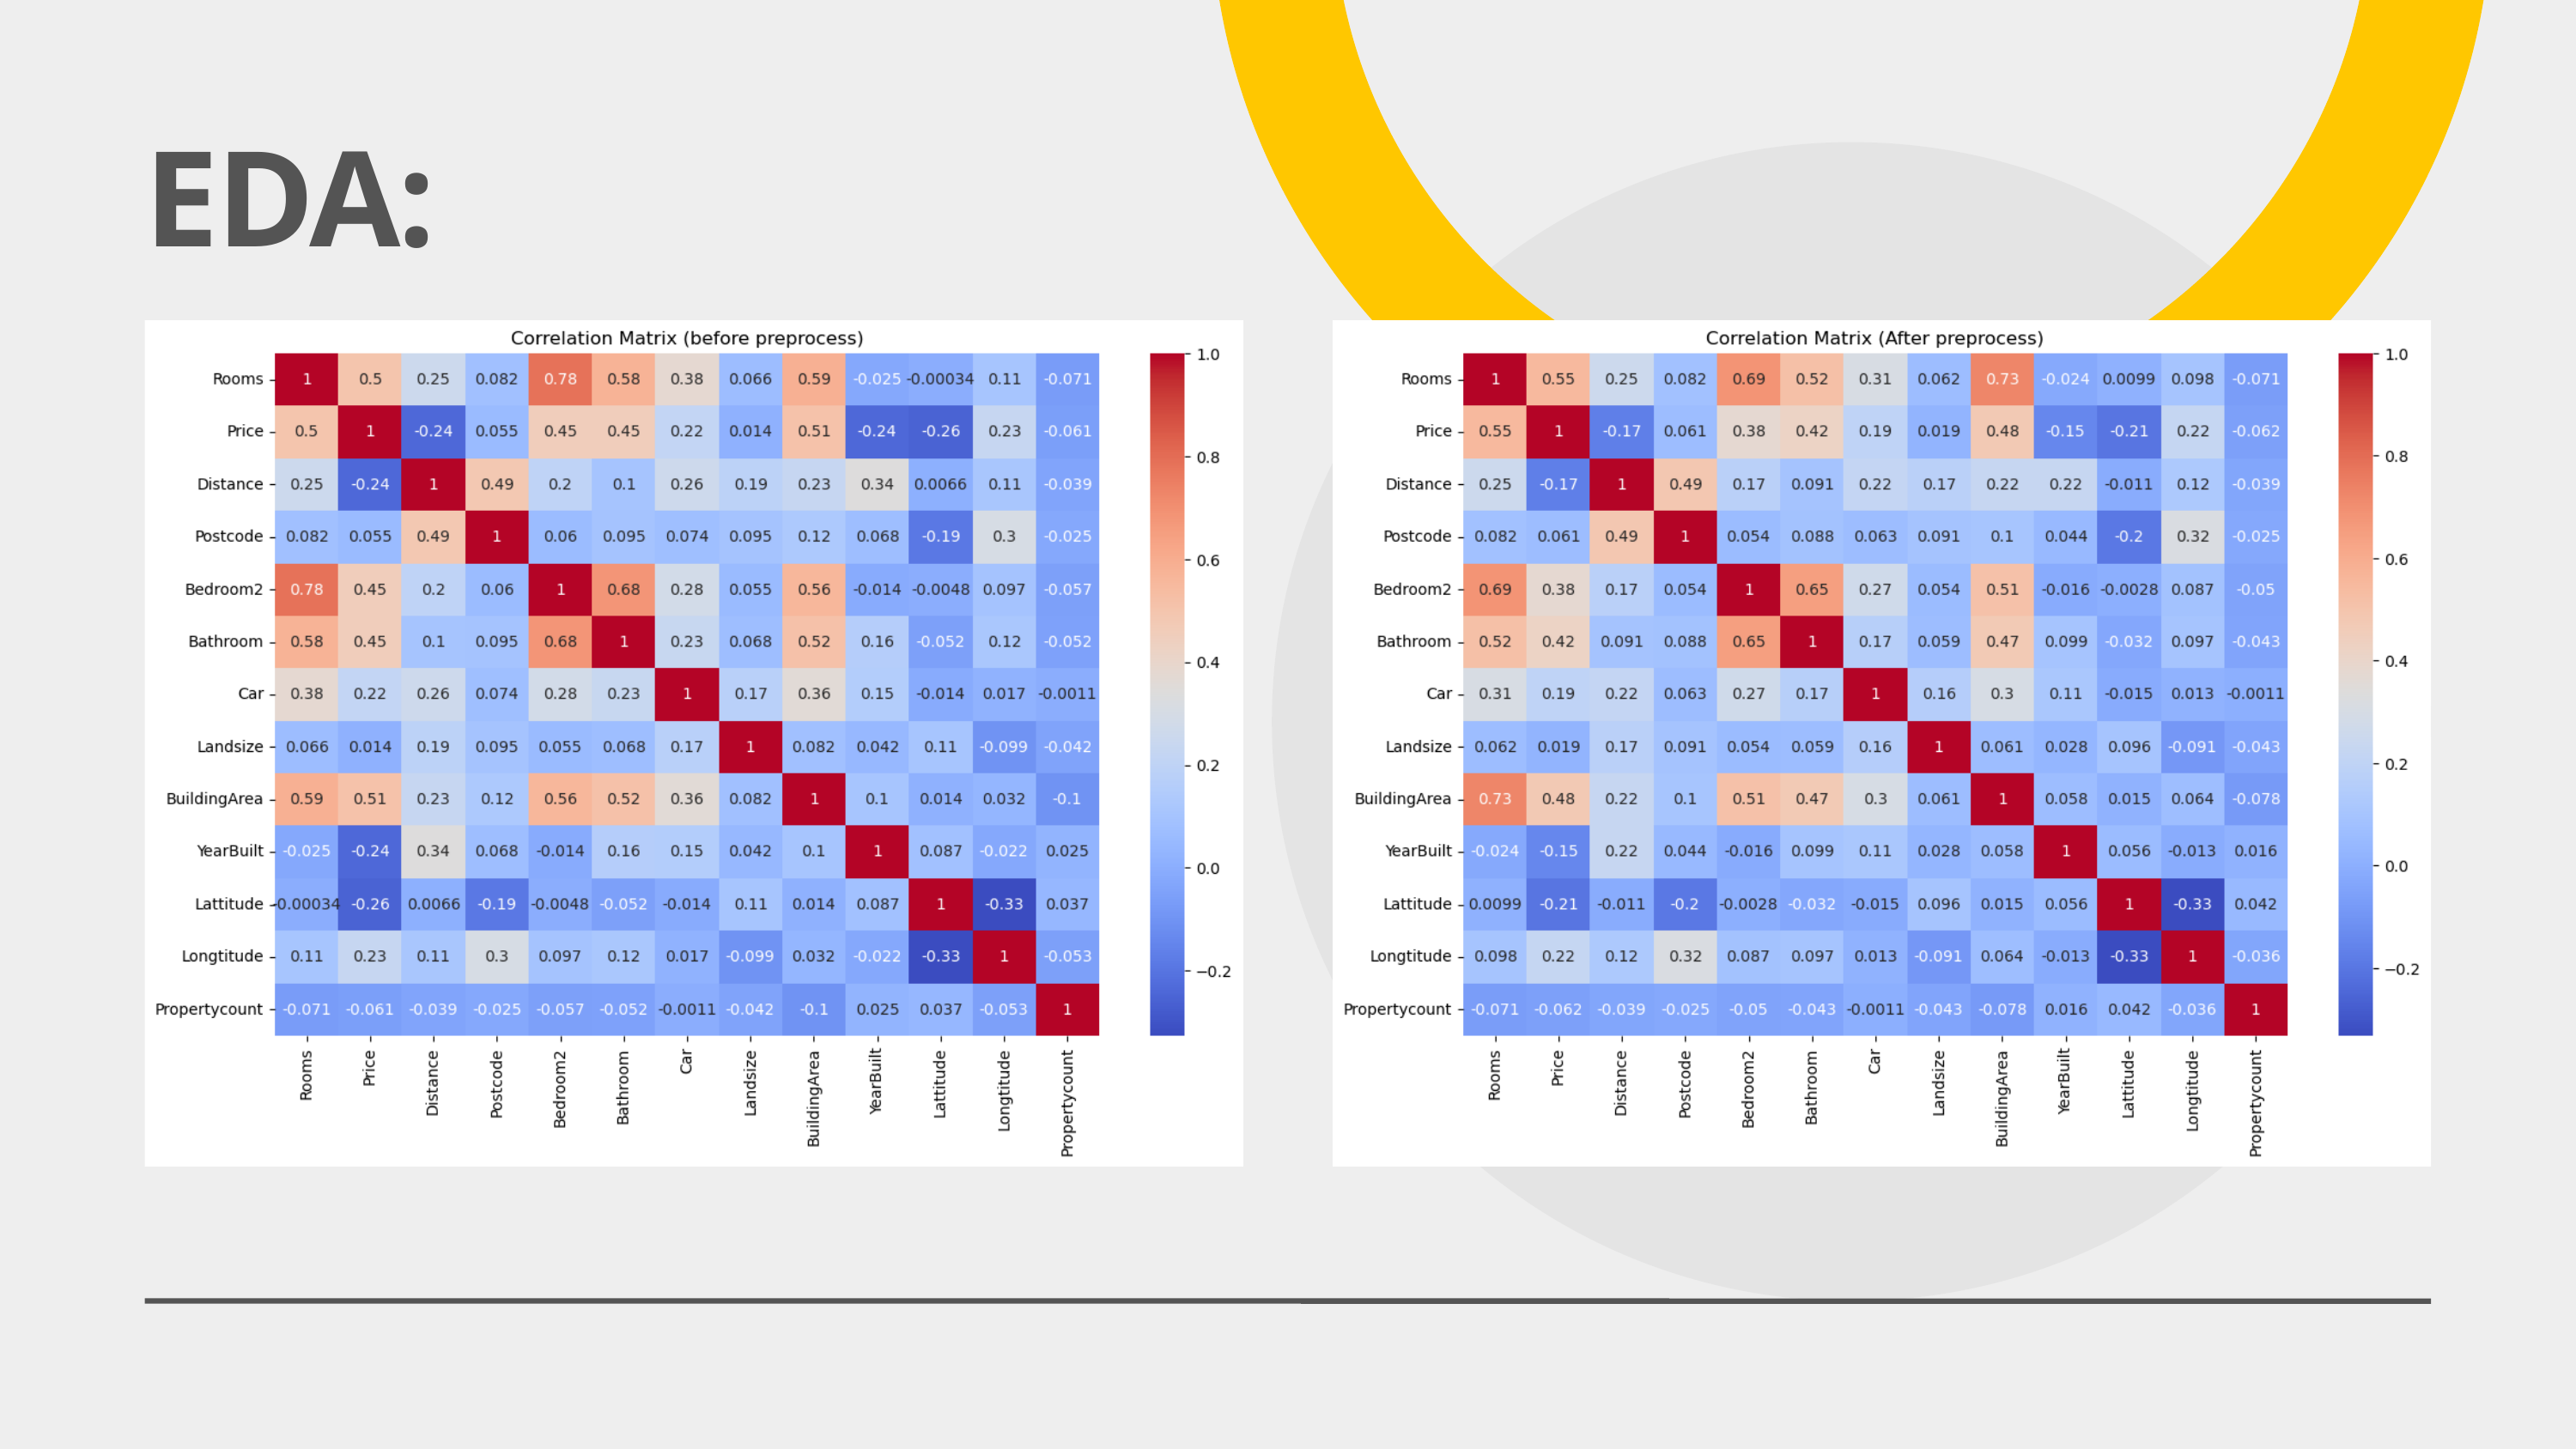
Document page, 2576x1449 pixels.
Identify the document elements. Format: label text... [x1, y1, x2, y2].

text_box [1271, 0, 2432, 475]
text_box EDA: [144, 154, 478, 274]
text_box [144, 320, 1243, 1167]
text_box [1271, 479, 2432, 1301]
